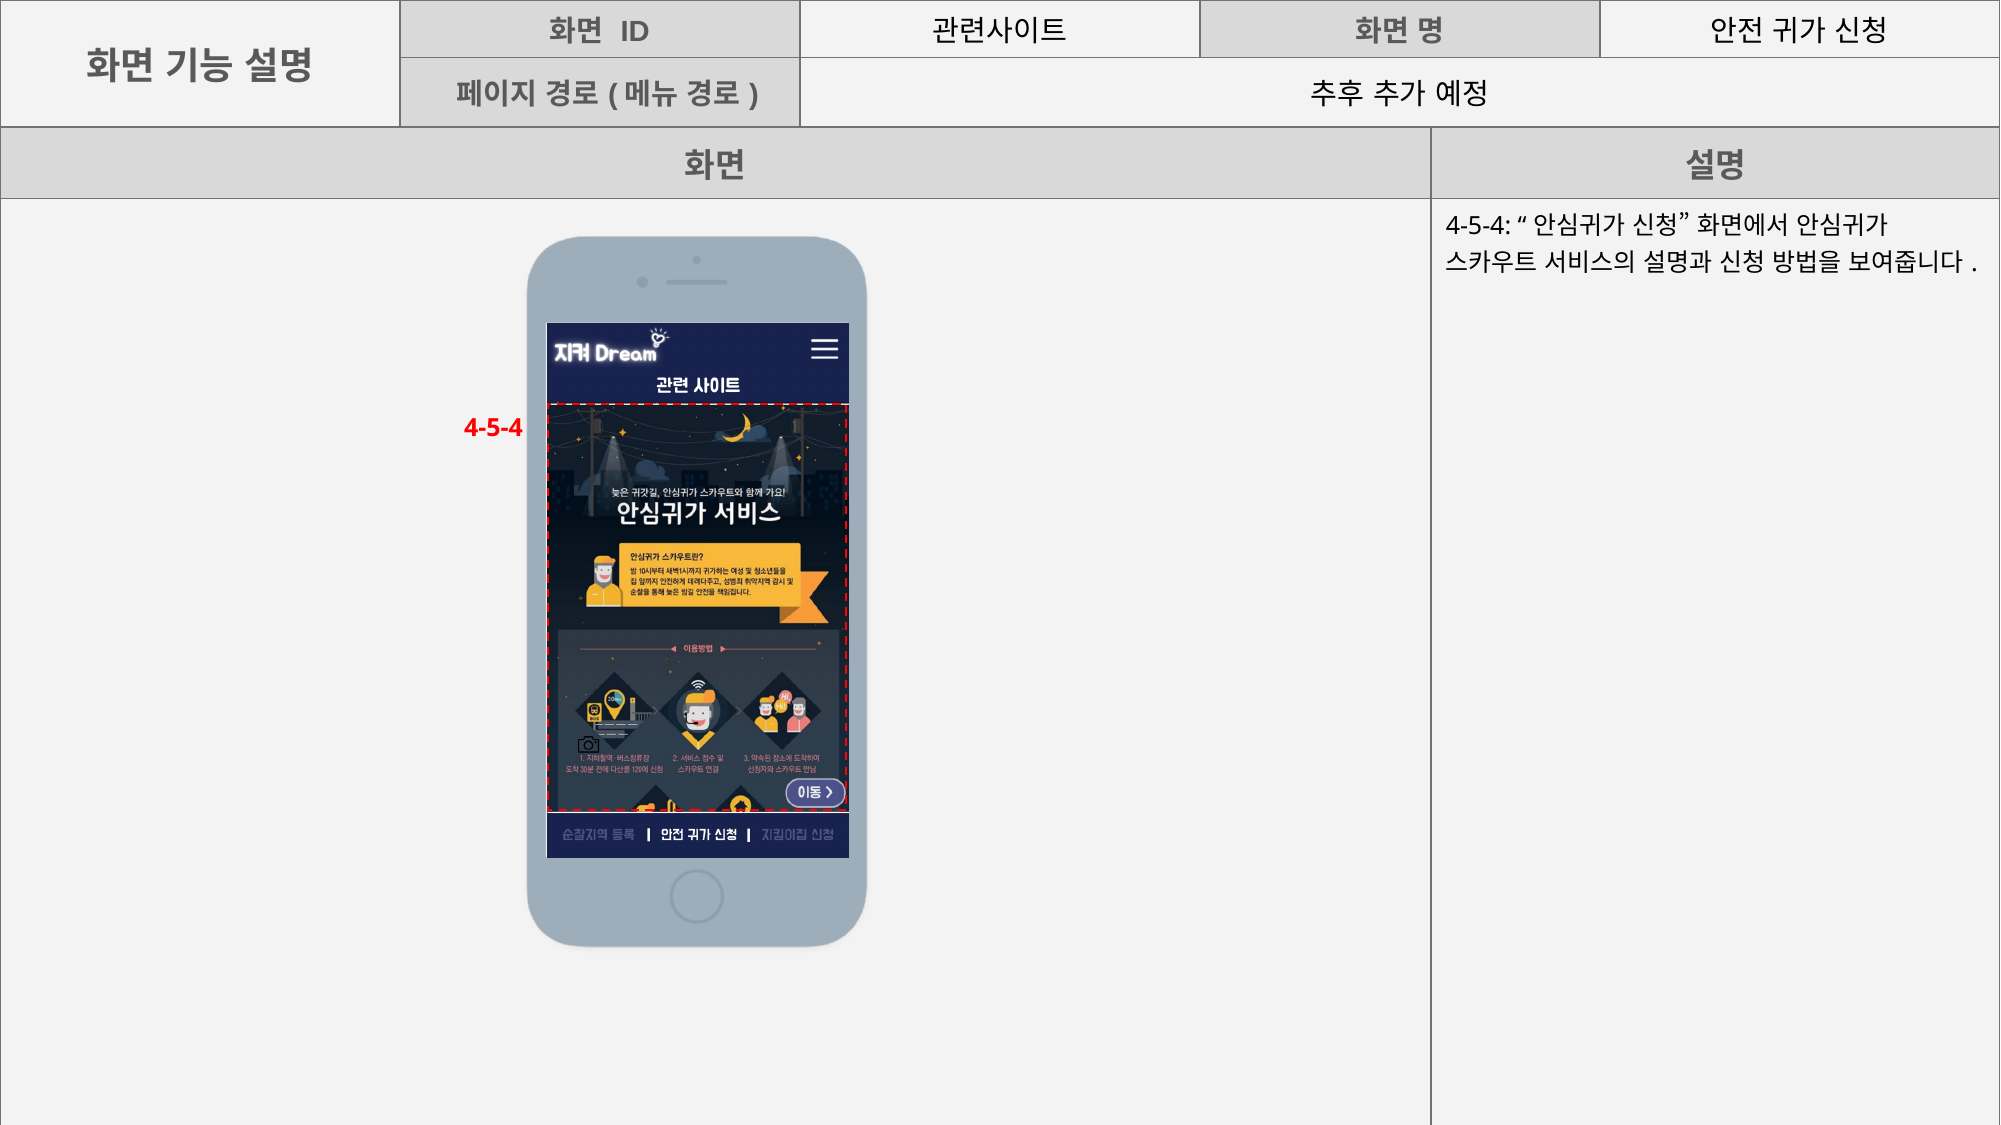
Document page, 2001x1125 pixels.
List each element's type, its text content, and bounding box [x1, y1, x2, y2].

table_cell 설명 [1432, 128, 1999, 198]
table_header 안전 귀가 신청 [1601, 1, 1999, 57]
table_header 관련사이트 [801, 1, 1199, 57]
table_cell 4-5-4: “안심귀가 신청” 화면에서 안심귀가 스카우트 서비스의 설명과 신청 방법을 보여줍니다. [1432, 199, 1999, 1125]
table_cell 페이지 경로(메뉴 경로) [401, 58, 799, 126]
table_cell [1, 199, 1430, 1125]
table_header 화면 ID [401, 1, 799, 57]
table_header 화면 기능 설명 [1, 1, 399, 126]
table_cell 추후 추가 예정 [801, 58, 1999, 126]
picture [520, 217, 873, 953]
text_box 4-5-4 [449, 404, 520, 449]
table_header 화면 명 [1201, 1, 1599, 57]
table_cell 화면 [1, 128, 1430, 198]
